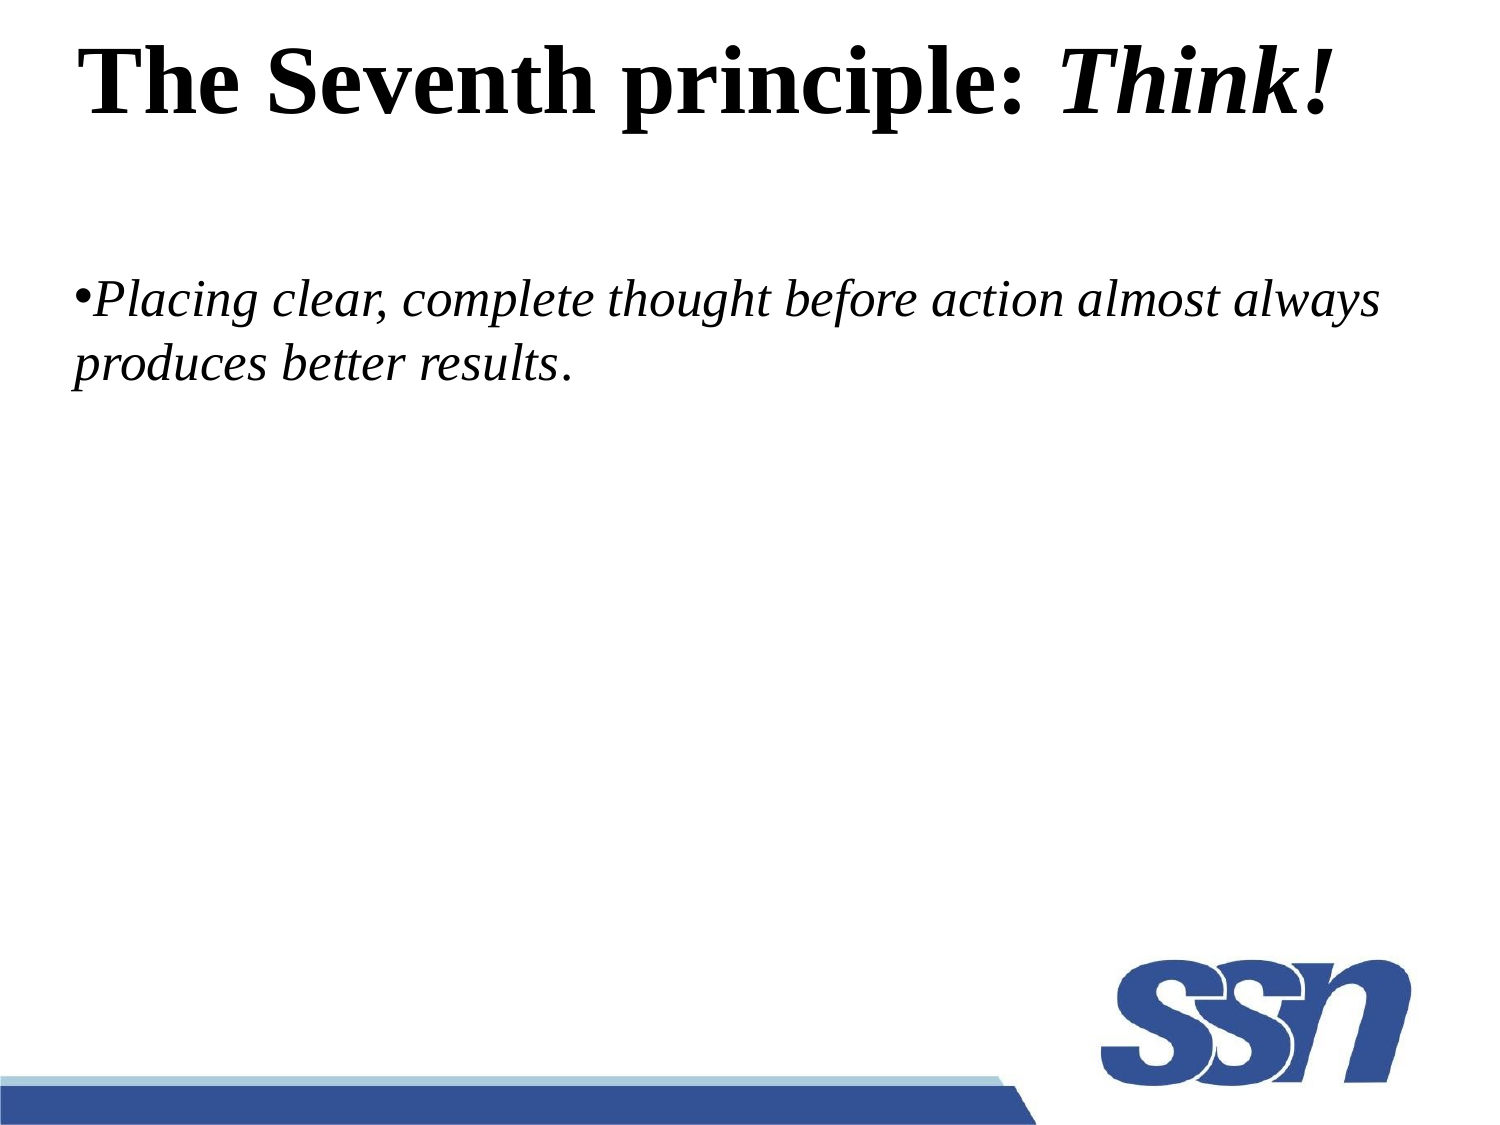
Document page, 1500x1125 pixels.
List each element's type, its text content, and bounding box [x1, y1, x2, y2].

list Placing clear, complete thought before action almost always produces better results. [74, 263, 1395, 521]
picture [0, 955, 1418, 1125]
title The Seventh principle: Think! [78, 15, 1422, 372]
